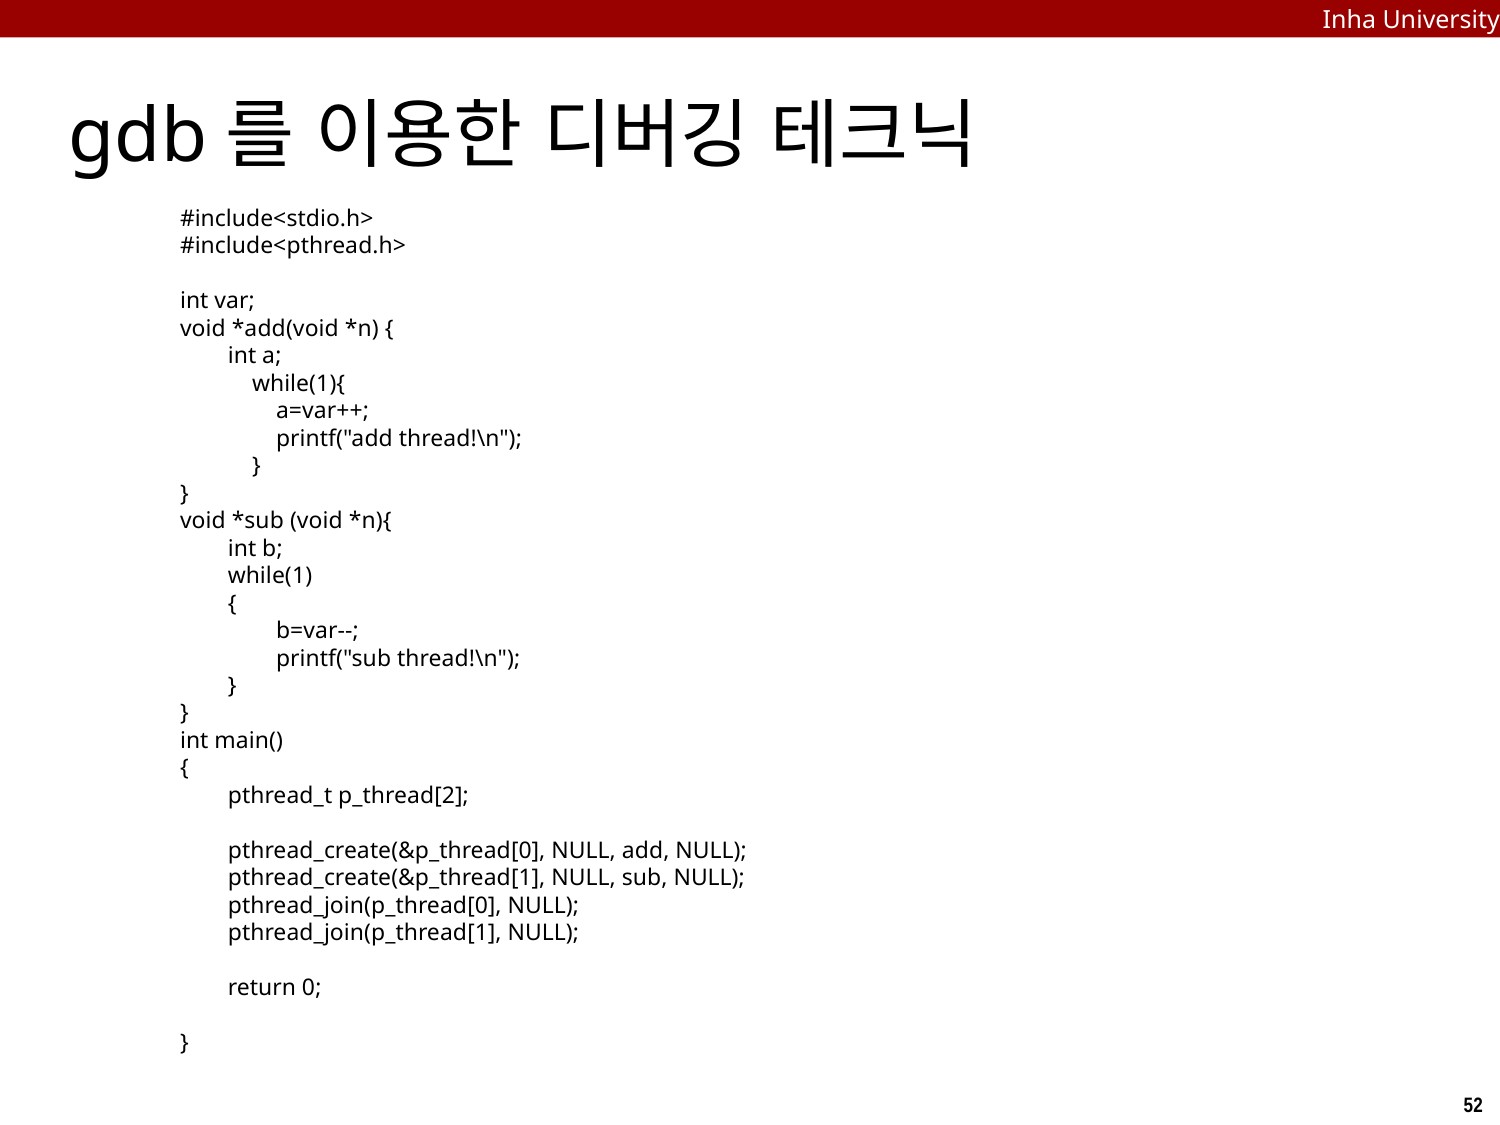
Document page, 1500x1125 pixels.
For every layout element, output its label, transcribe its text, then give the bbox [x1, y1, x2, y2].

text_box [0, 0, 1500, 38]
text_box #include<stdio.h> #include<pthread.h> int var; void *add(void *n) { int a; while(1){ a=var++; printf("add thread!\n"); } } void *sub (void *n){ int b; while(1) { b=var--; printf("sub thread!\n"); } } int main() { pthread_t p_thread[2]; pthread_create(&p_thread[0], NULL, add, NULL); pthread_create(&p_thread[1], NULL, sub, NULL); pthread_join(p_thread[0], NULL); pthread_join(p_thread[1], NULL); return 0; } [165, 196, 1323, 1063]
title gdb를 이용한 디버깅 테크닉 [62, 41, 1438, 222]
text_box Inha University [1322, 3, 1500, 33]
